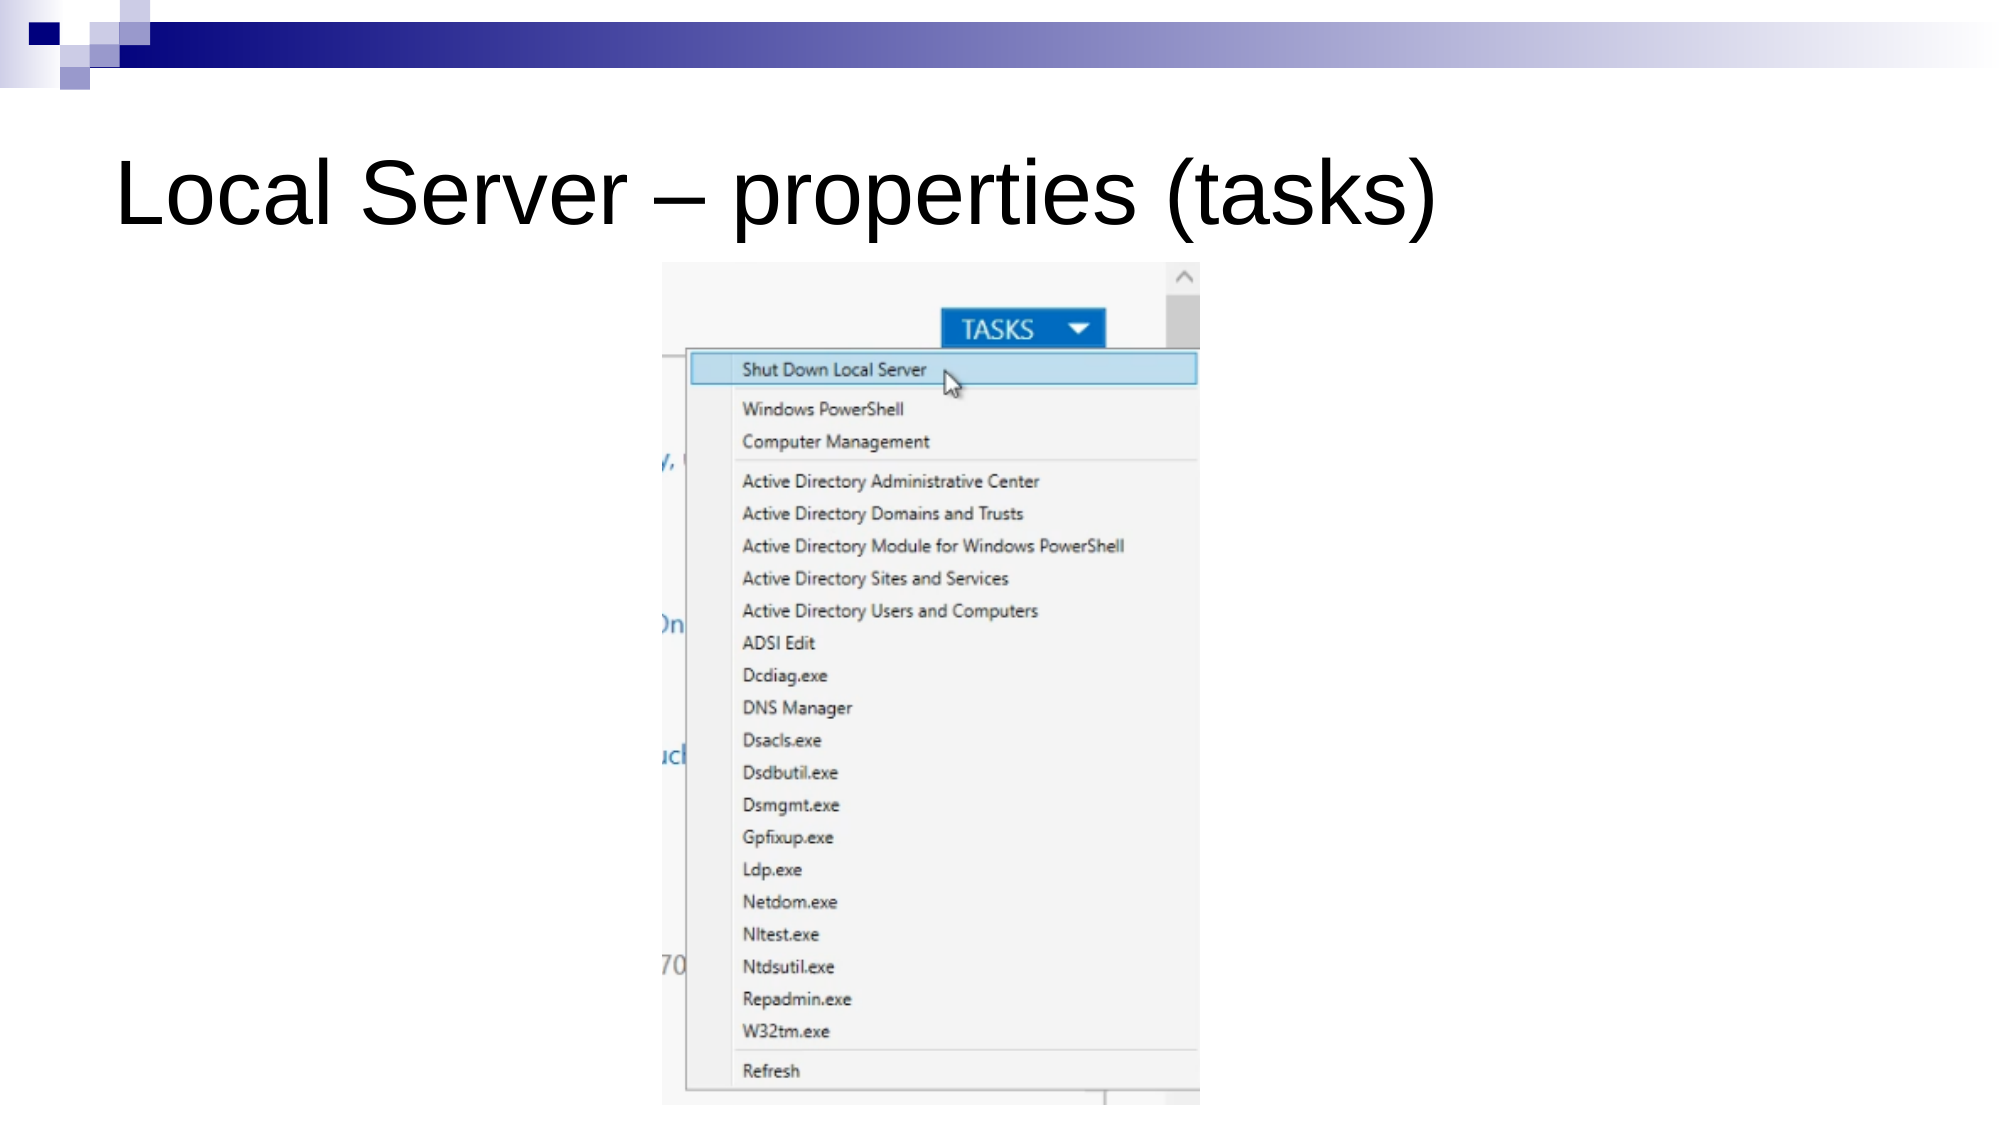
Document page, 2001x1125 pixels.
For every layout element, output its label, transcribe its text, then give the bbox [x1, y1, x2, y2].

picture [662, 262, 1201, 1106]
title Local Server – properties (tasks) [99, 75, 1900, 300]
